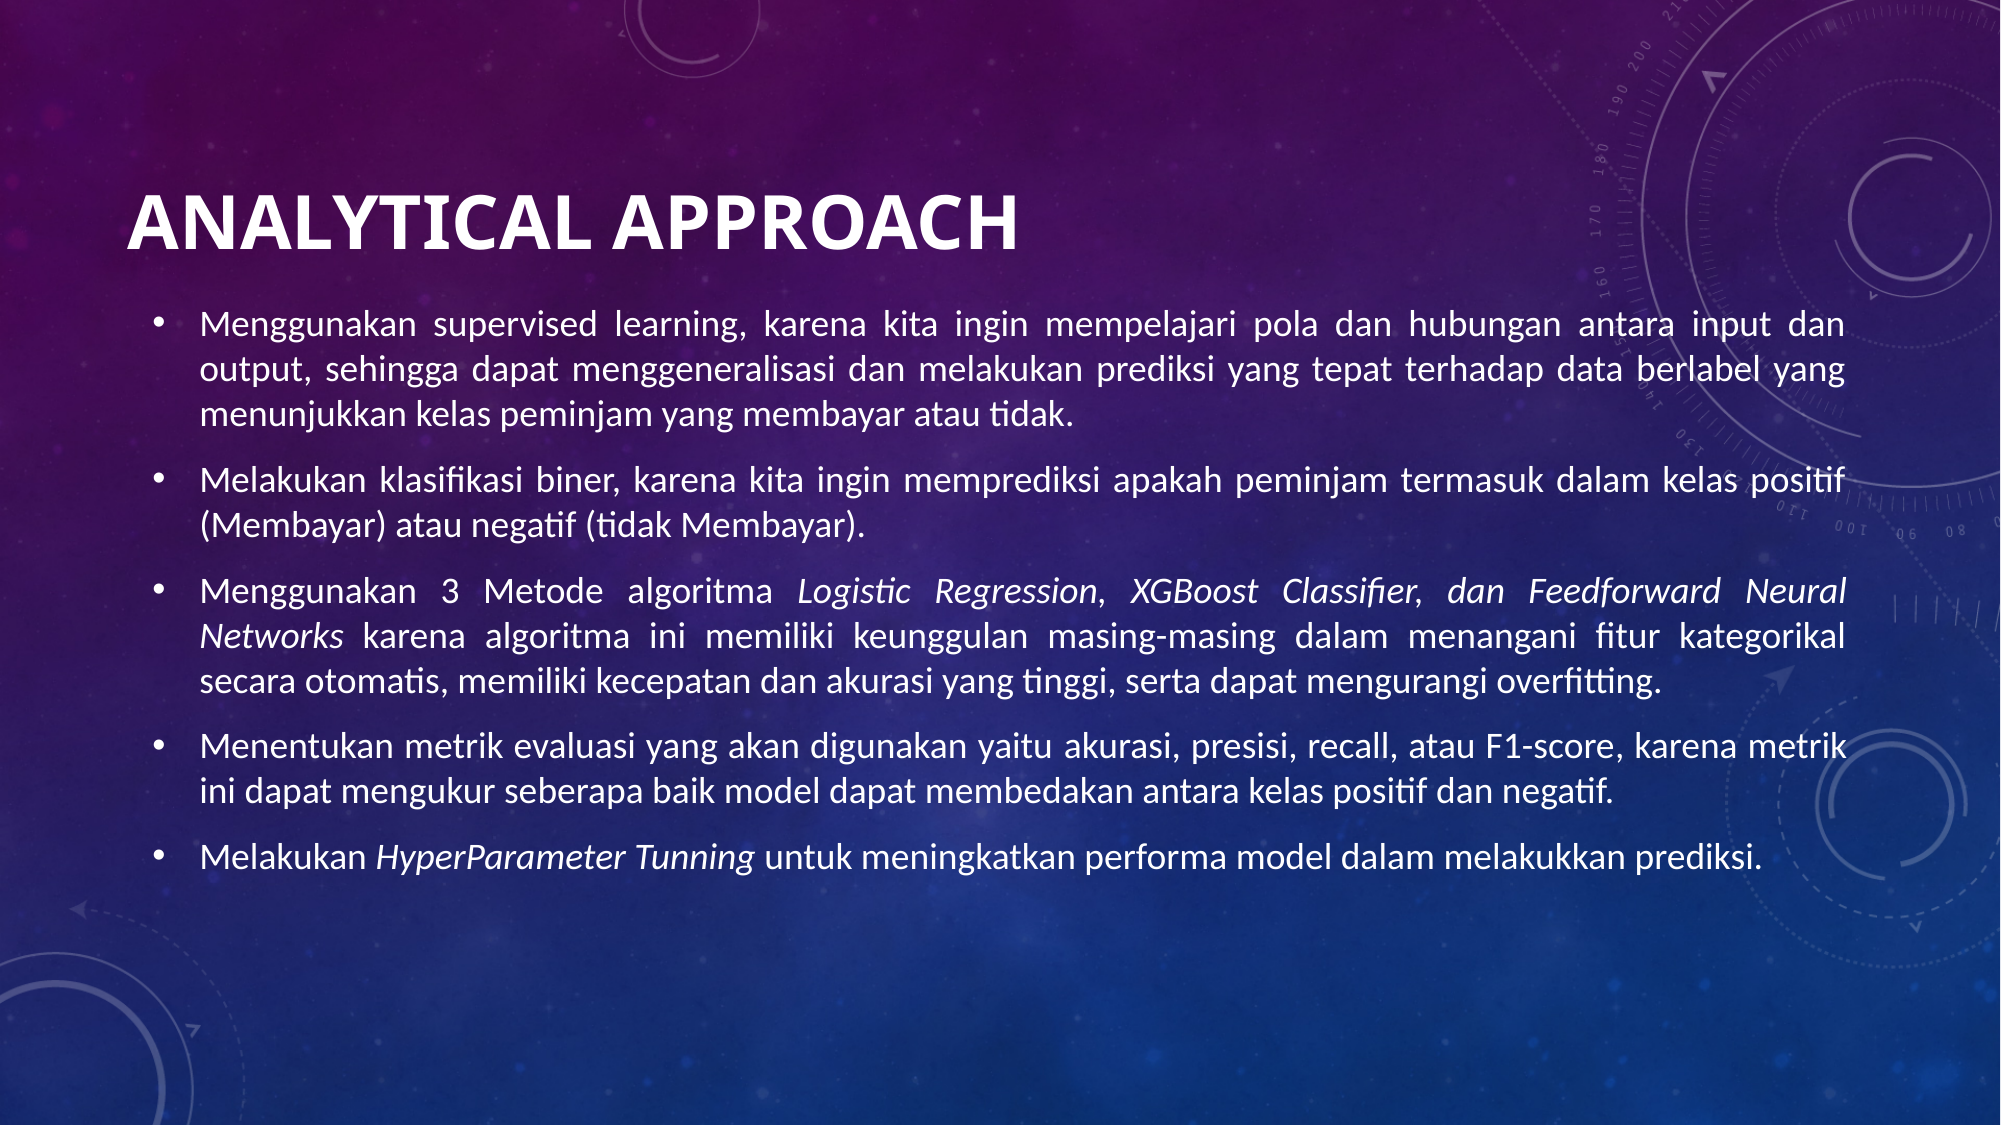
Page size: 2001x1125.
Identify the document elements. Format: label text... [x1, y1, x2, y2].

title Analytical Approach [112, 99, 1775, 339]
list Menggunakan supervised learning, karena kita ingin mempelajari pola dan hubungan antara input dan output, sehingga dapat menggeneralisasi dan melakukan prediksi yang tepat terhadap data berlabel yang menunjukkan kelas peminjam yang membayar atau tidak. Melakukan klasifikasi biner, karena kita ingin memprediksi apakah peminjam termasuk dalam kelas positif (Membayar) atau negatif (tidak Membayar). Menggunakan 3 Metode algoritma Logistic Regression, XGBoost Classifier, dan Feedforward Neural Networks karena algoritma ini memiliki keunggulan masing-masing dalam menangani fitur kategorikal secara otomatis, memiliki kecepatan dan akurasi yang tinggi, serta dapat mengurangi overfitting. Menentukan metrik evaluasi yang akan digunakan yaitu akurasi, presisi, recall, atau F1-score, karena metrik ini dapat mengukur seberapa baik model dapat membedakan antara kelas positif dan negatif. Melakukan HyperParameter Tunning untuk meningkatkan performa model dalam melakukkan prediksi. [137, 228, 1863, 1014]
picture [0, 0, 2001, 1125]
